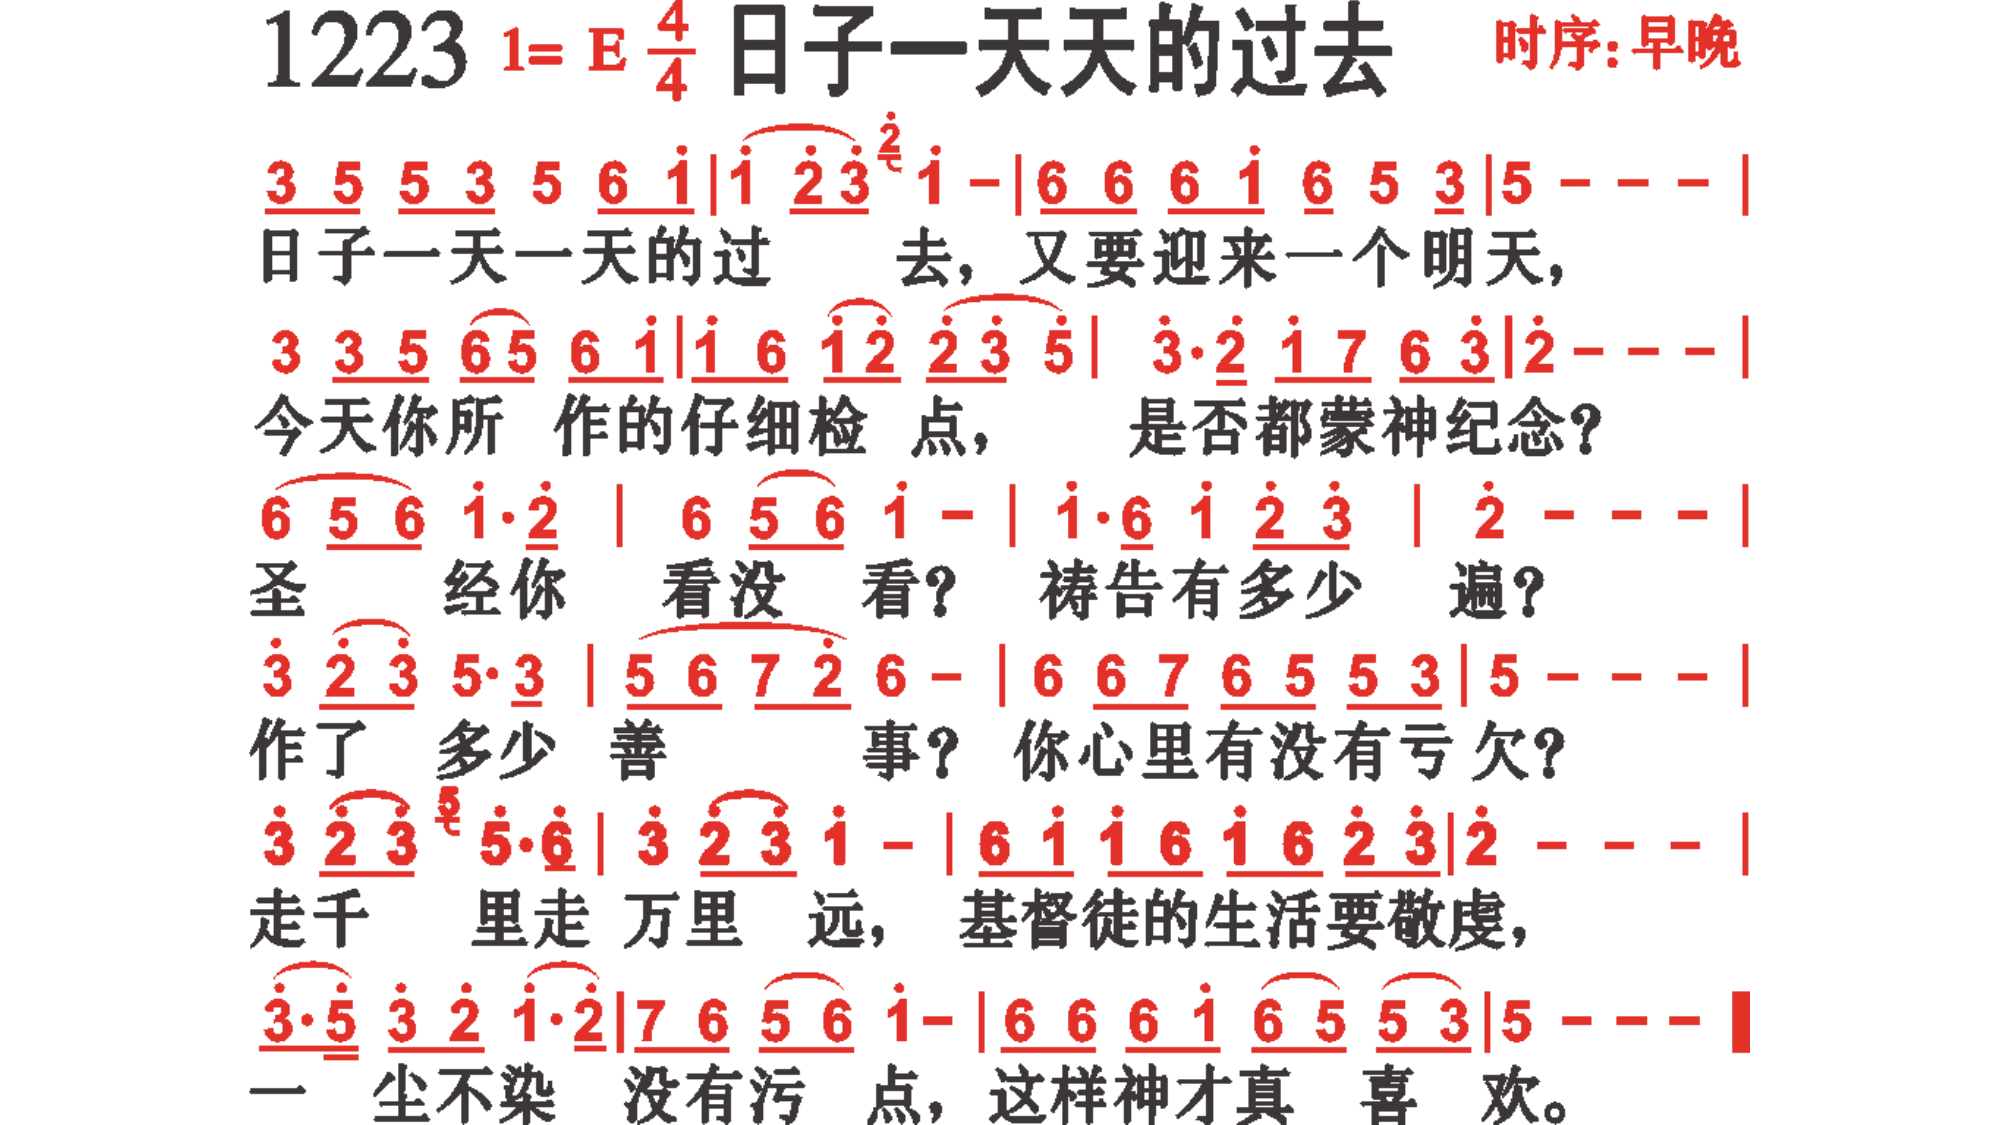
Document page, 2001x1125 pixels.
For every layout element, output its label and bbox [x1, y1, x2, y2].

picture [249, 0, 1750, 1125]
